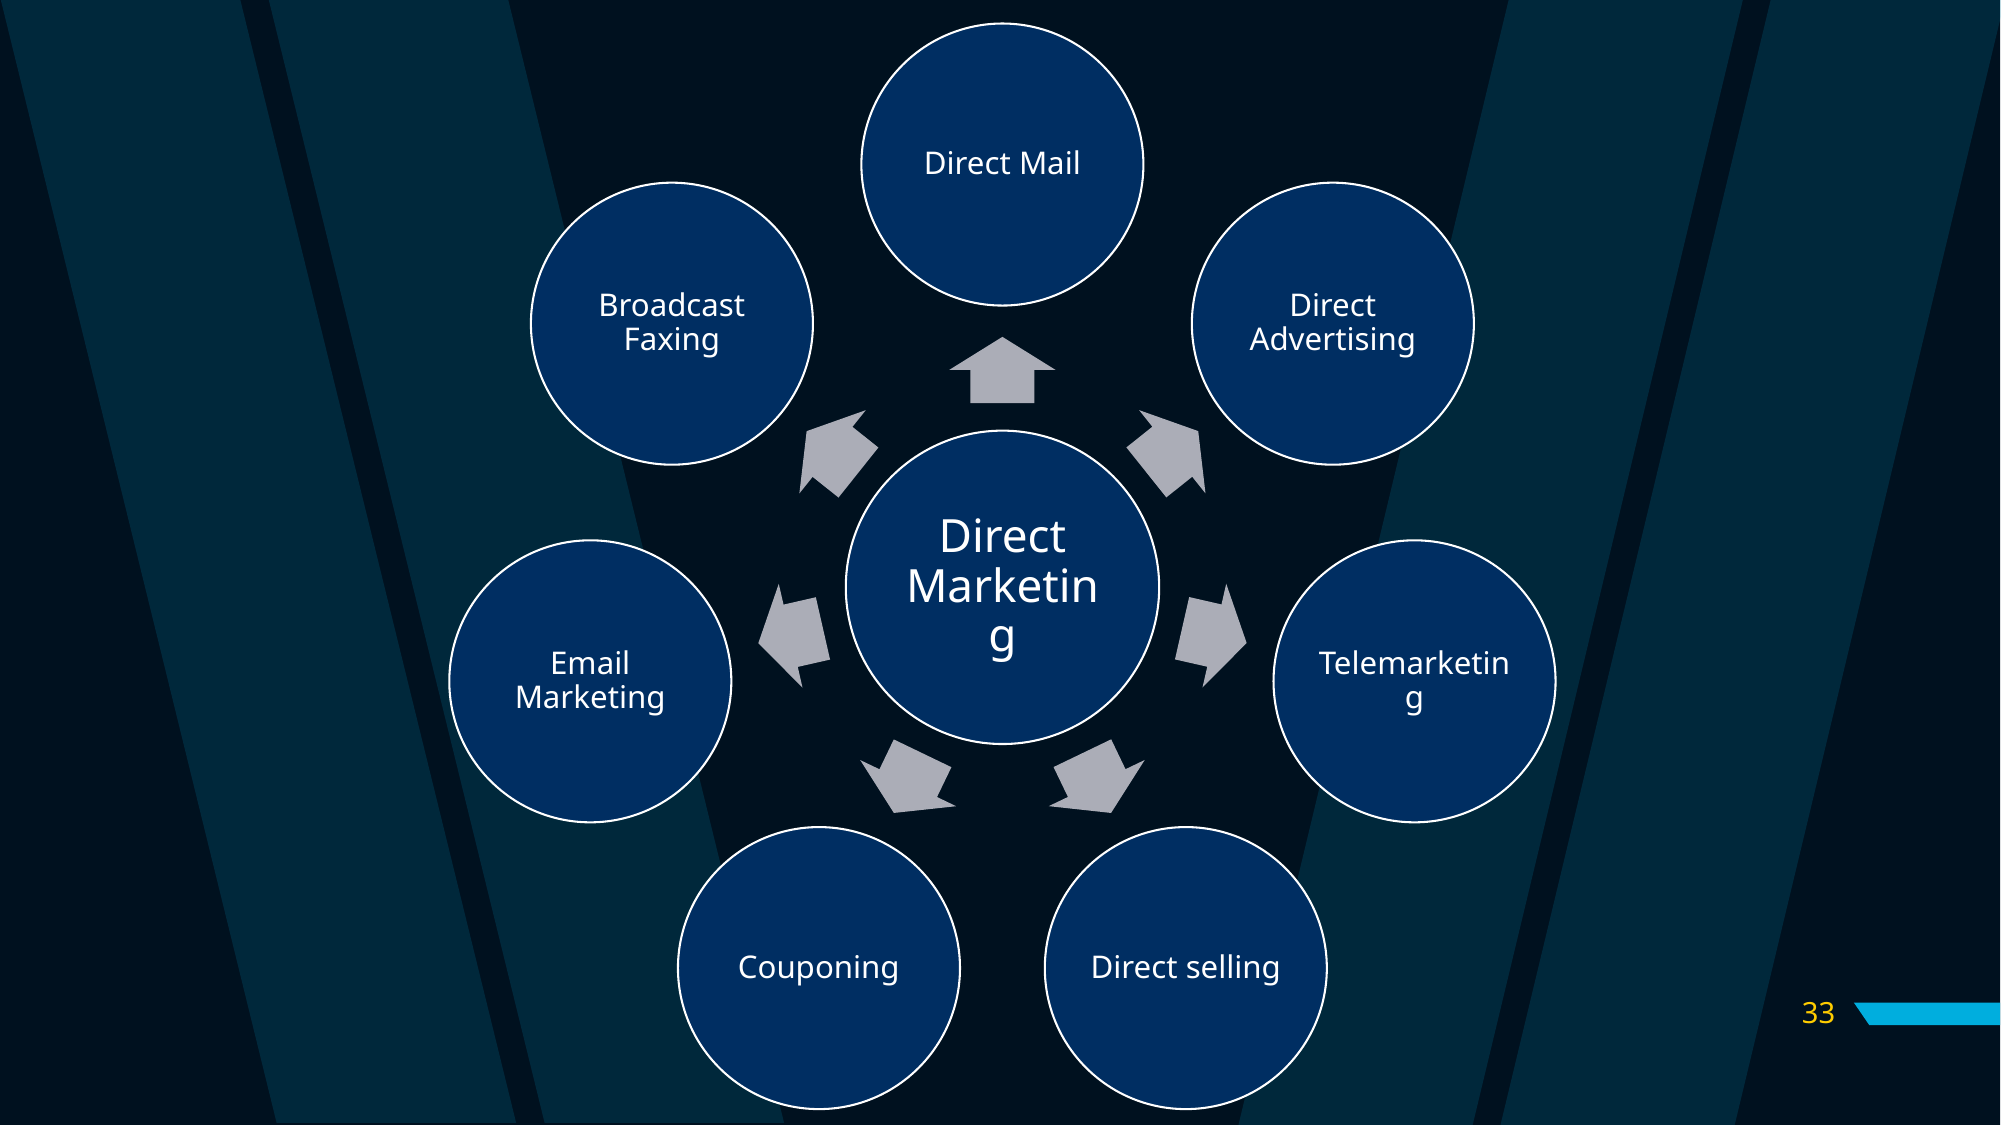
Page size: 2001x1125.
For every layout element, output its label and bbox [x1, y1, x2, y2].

list [19, 22, 1986, 1110]
